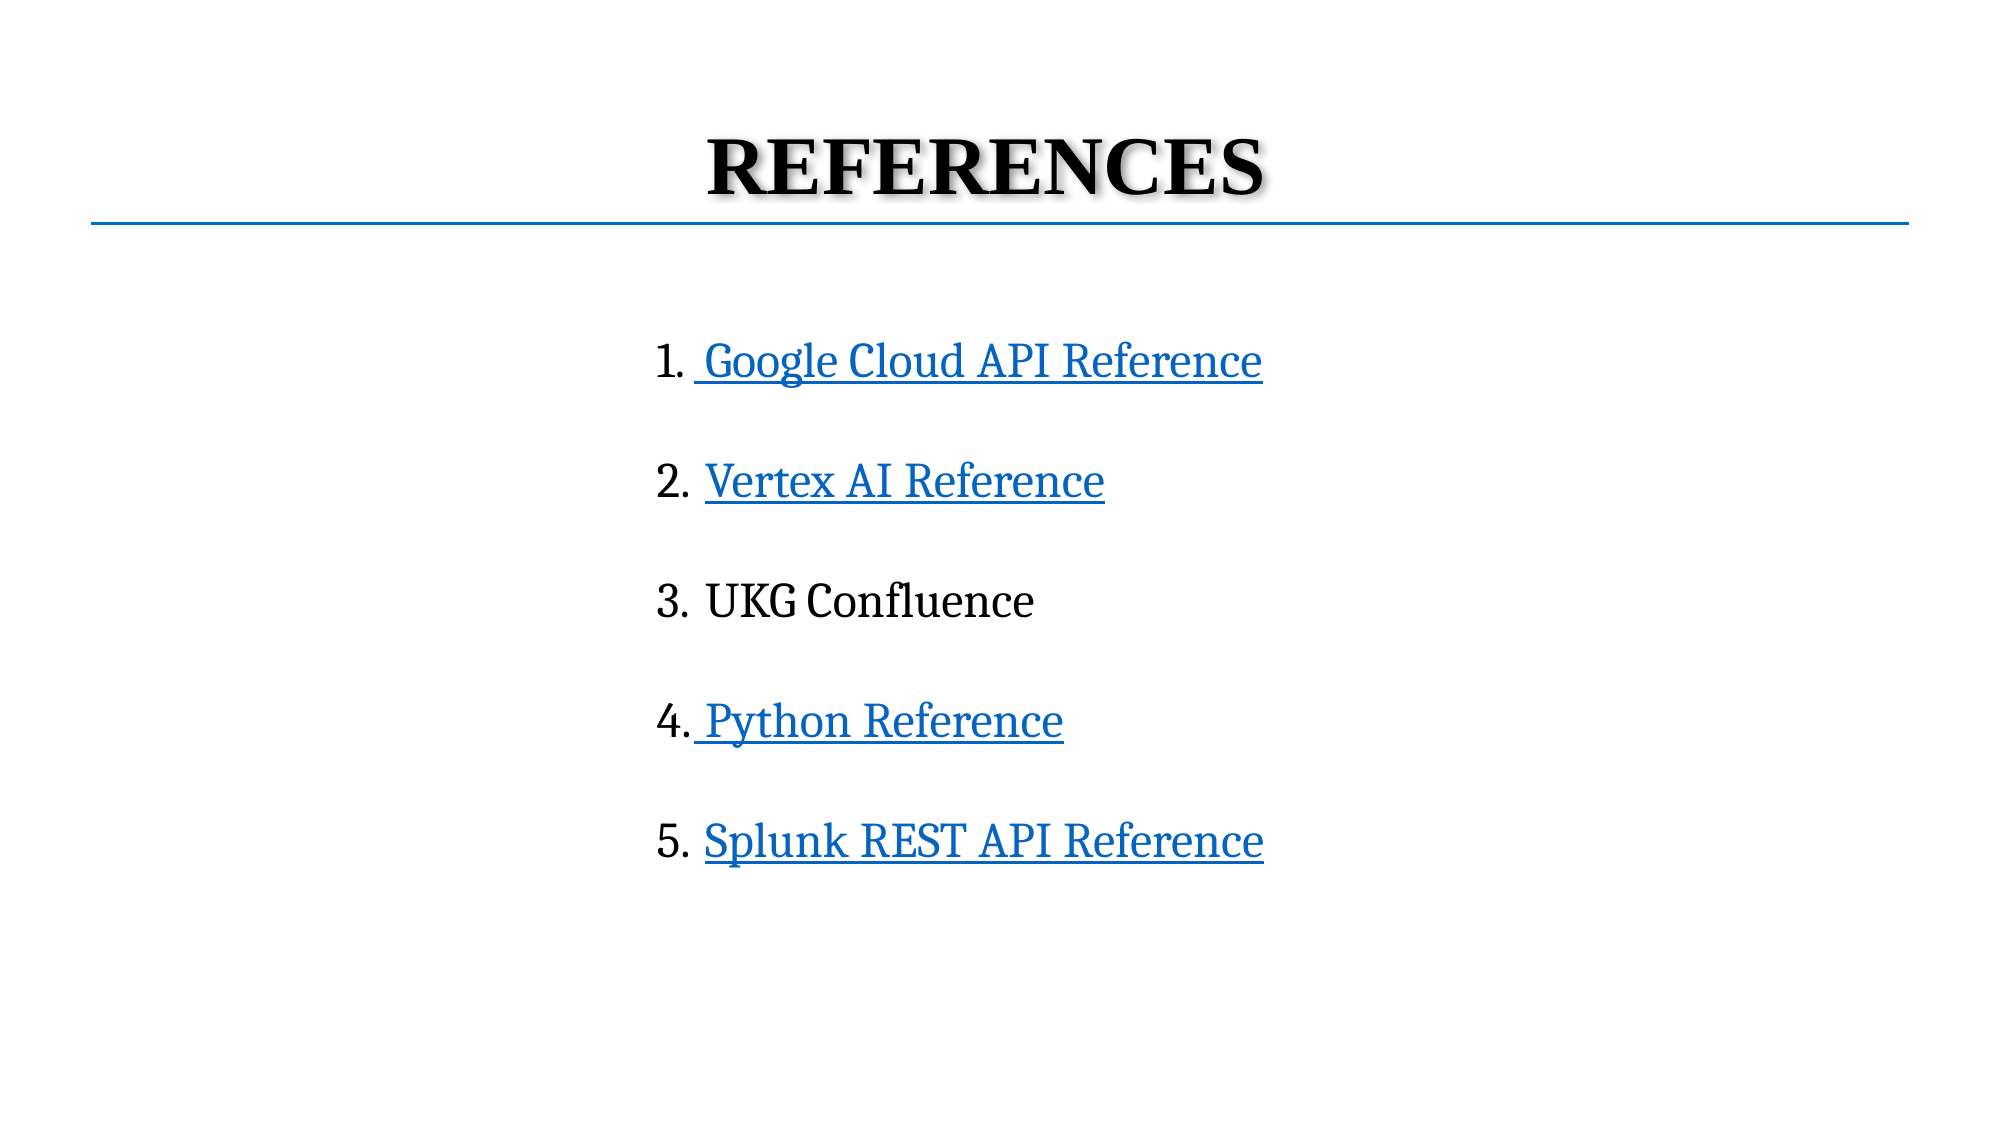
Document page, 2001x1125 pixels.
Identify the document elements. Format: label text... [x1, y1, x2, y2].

text_box Google Cloud API Reference Vertex AI Reference UKG Confluence Python Reference Splunk REST API Reference [641, 279, 1322, 932]
text_box REFERENCES [249, 45, 1723, 212]
